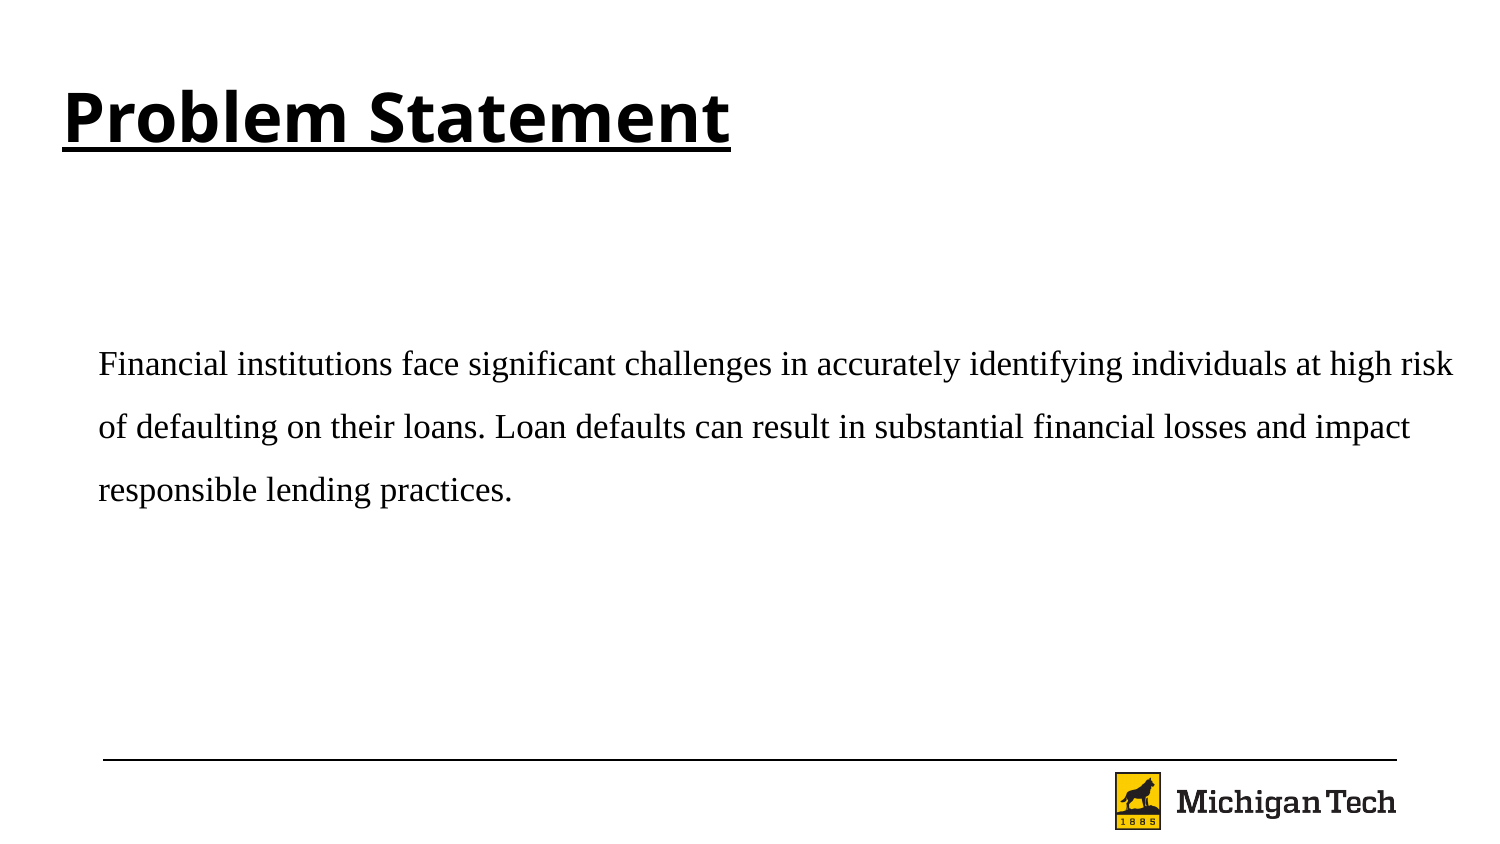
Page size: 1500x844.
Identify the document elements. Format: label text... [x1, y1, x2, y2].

list Financial institutions face significant challenges in accurately identifying individuals at high risk of defaulting on their loans. Loan defaults can result in substantial financial losses and impact responsible lending practices. [87, 313, 1485, 709]
picture [1115, 772, 1396, 830]
title Problem Statement [51, 72, 1449, 167]
